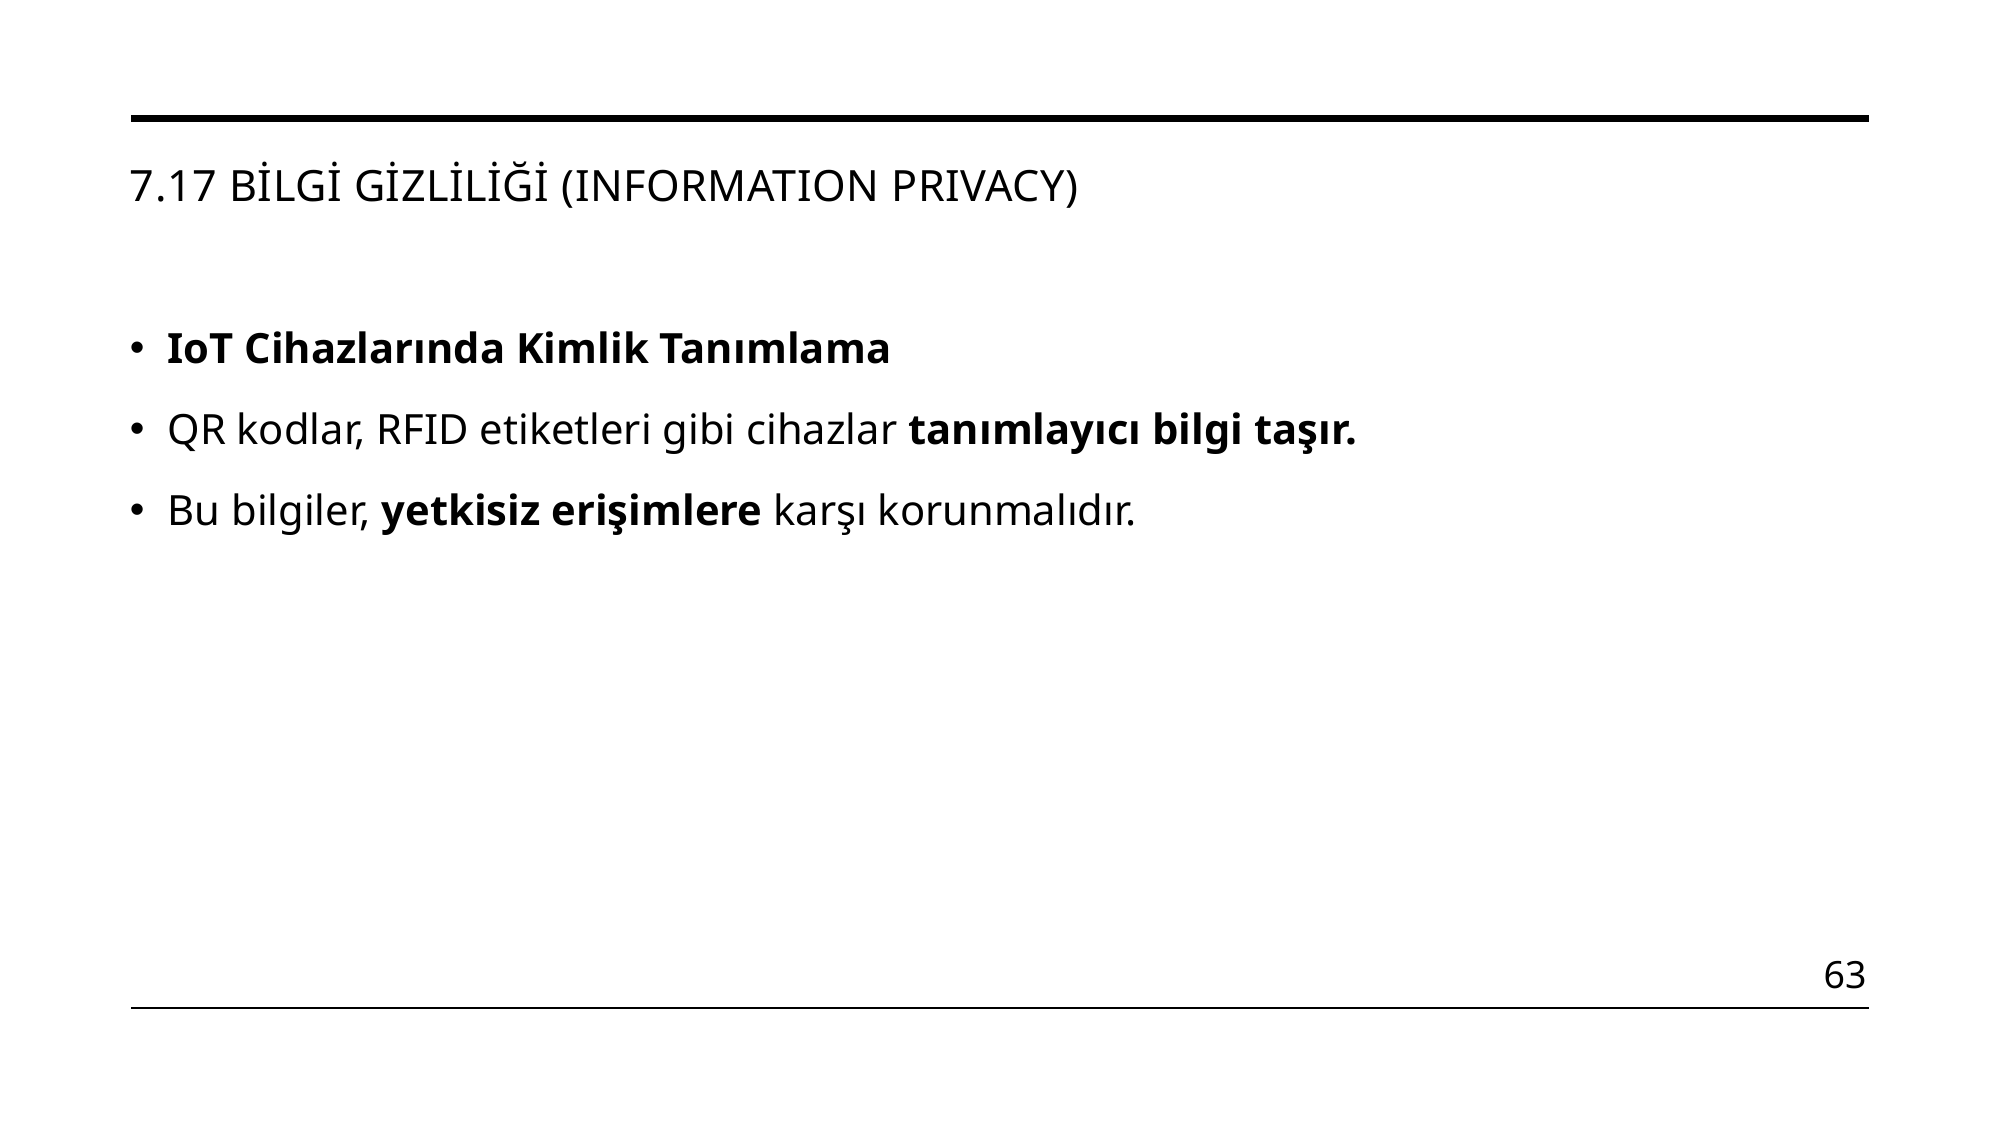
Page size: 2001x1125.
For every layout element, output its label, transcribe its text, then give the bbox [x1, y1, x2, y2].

list IoT Cihazlarında Kimlik Tanımlama QR kodlar, RFID etiketleri gibi cihazlar tanımlayıcı bilgi taşır. Bu bilgiler, yetkisiz erişimlere karşı korunmalıdır. [114, 304, 1869, 1011]
title 7.17 Bilgi Gizliliği (InformatIon PrIvacy) [114, 151, 1869, 267]
text_box 63 [1808, 943, 1885, 1004]
